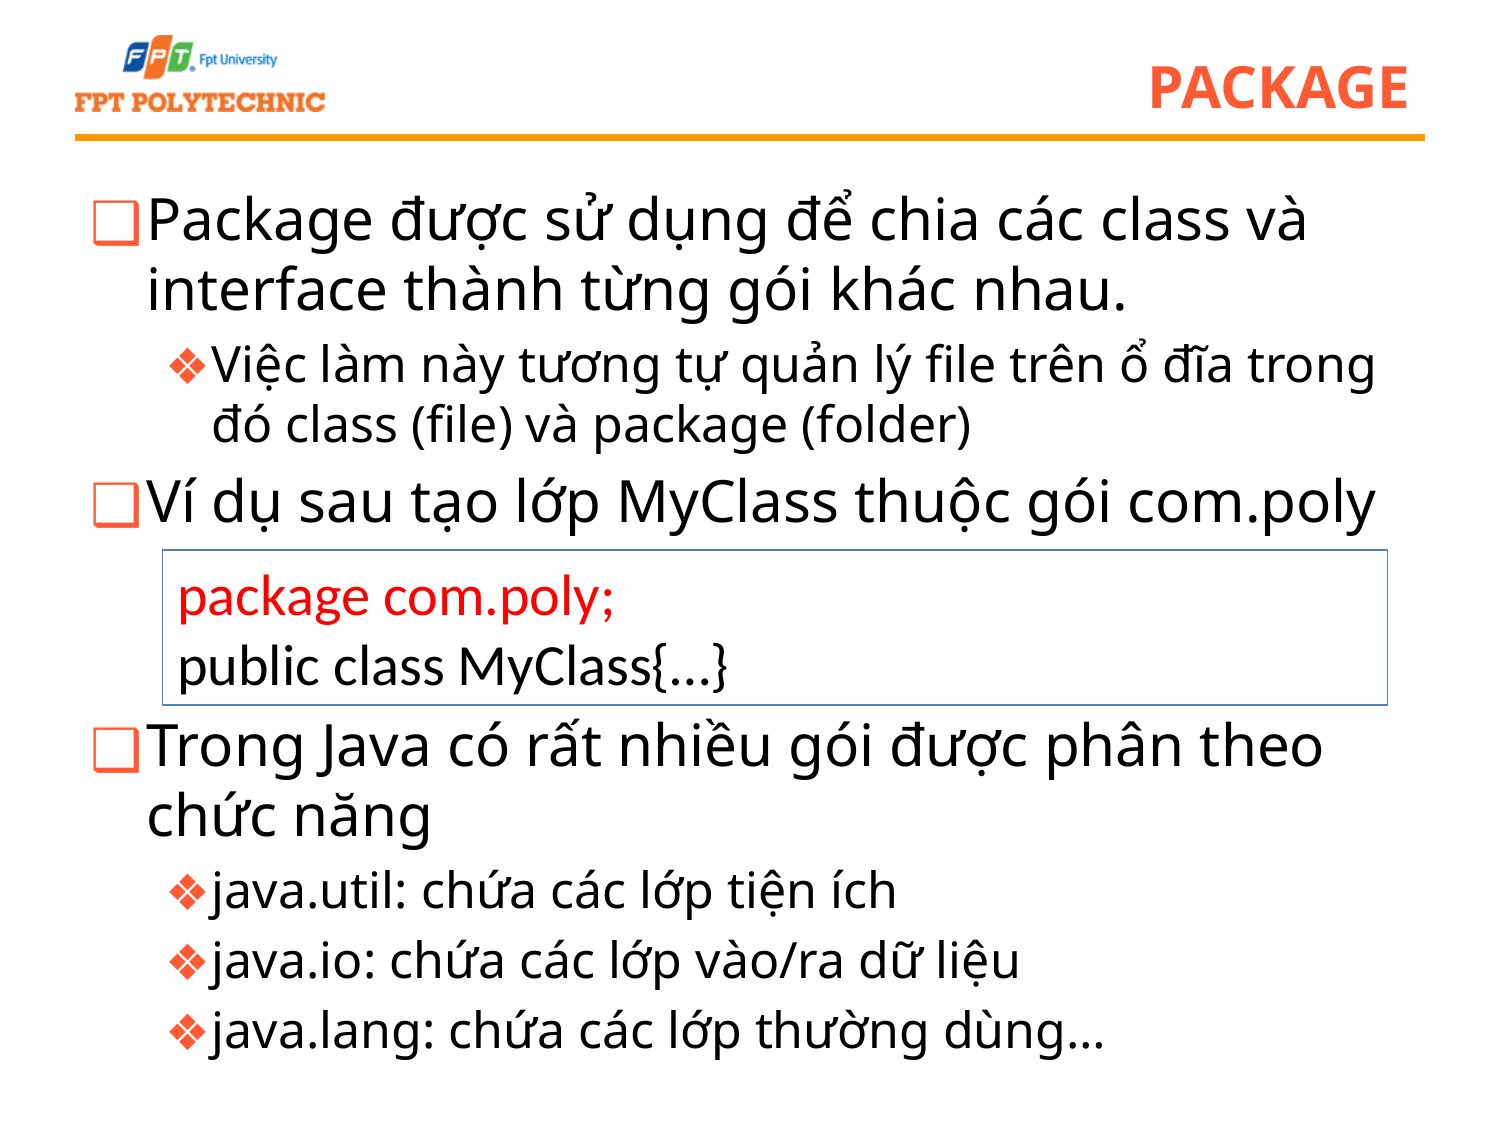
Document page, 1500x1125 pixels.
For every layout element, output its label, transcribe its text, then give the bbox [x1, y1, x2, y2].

list Package được sử dụng để chia các class và interface thành từng gói khác nhau. Việc làm này tương tự quản lý file trên ổ đĩa trong đó class (file) và package (folder) Ví dụ sau tạo lớp MyClass thuộc gói com.poly Trong Java có rất nhiều gói được phân theo chức năng java.util: chứa các lớp tiện ích java.io: chứa các lớp vào/ra dữ liệu java.lang: chứa các lớp thường dùng… [75, 174, 1425, 1100]
picture [75, 35, 325, 112]
title Package [337, 45, 1425, 125]
text_box package com.poly; public class MyClass{…} [162, 549, 1388, 705]
